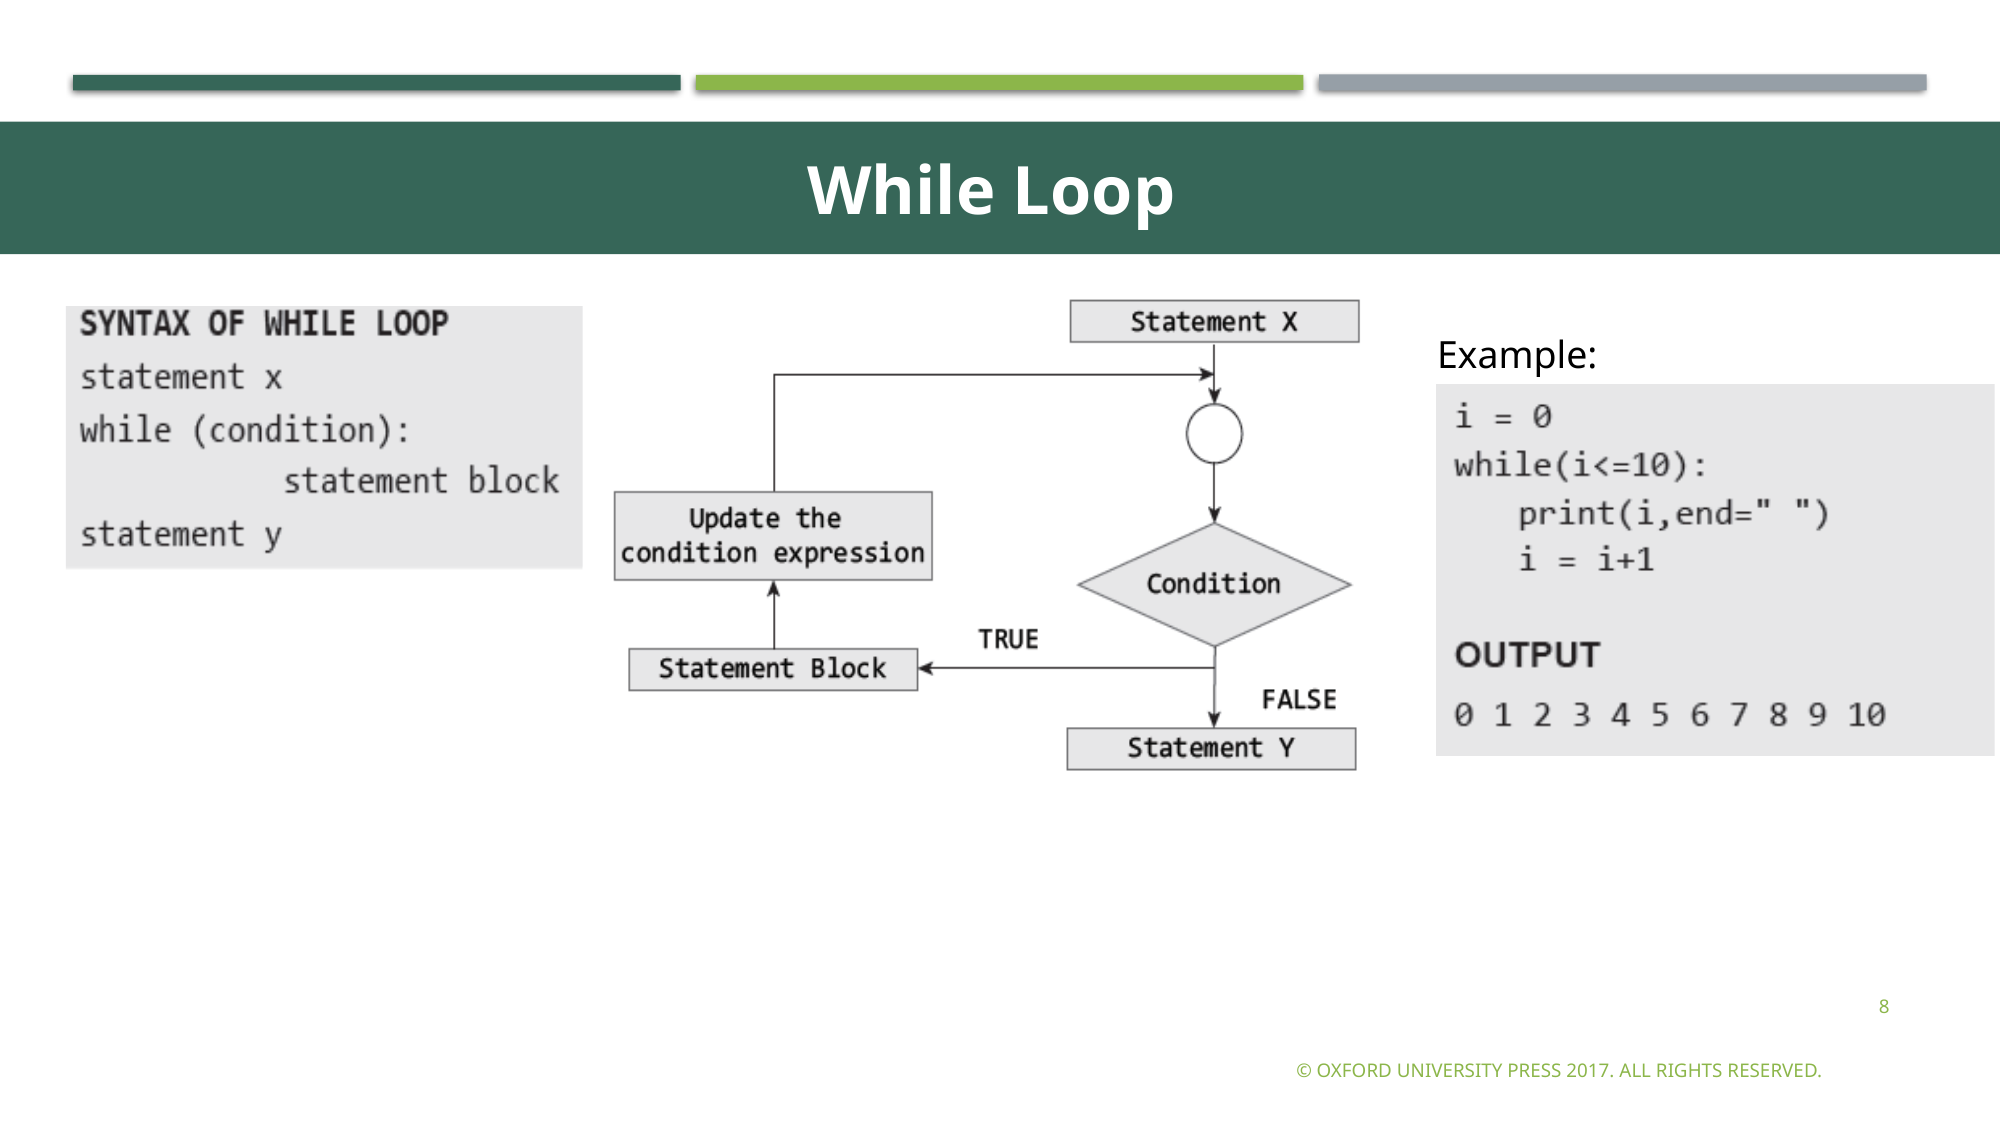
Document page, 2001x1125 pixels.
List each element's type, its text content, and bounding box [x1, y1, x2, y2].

picture [1435, 383, 1996, 756]
text_box Example: [1422, 323, 1819, 384]
text_box While Loop [0, 120, 2000, 256]
picture [65, 305, 584, 571]
picture [611, 288, 1380, 793]
footer © Oxford University Press 2017. All rights reserved. [1281, 1040, 1905, 1100]
slide_number 8 [1732, 977, 1905, 1037]
